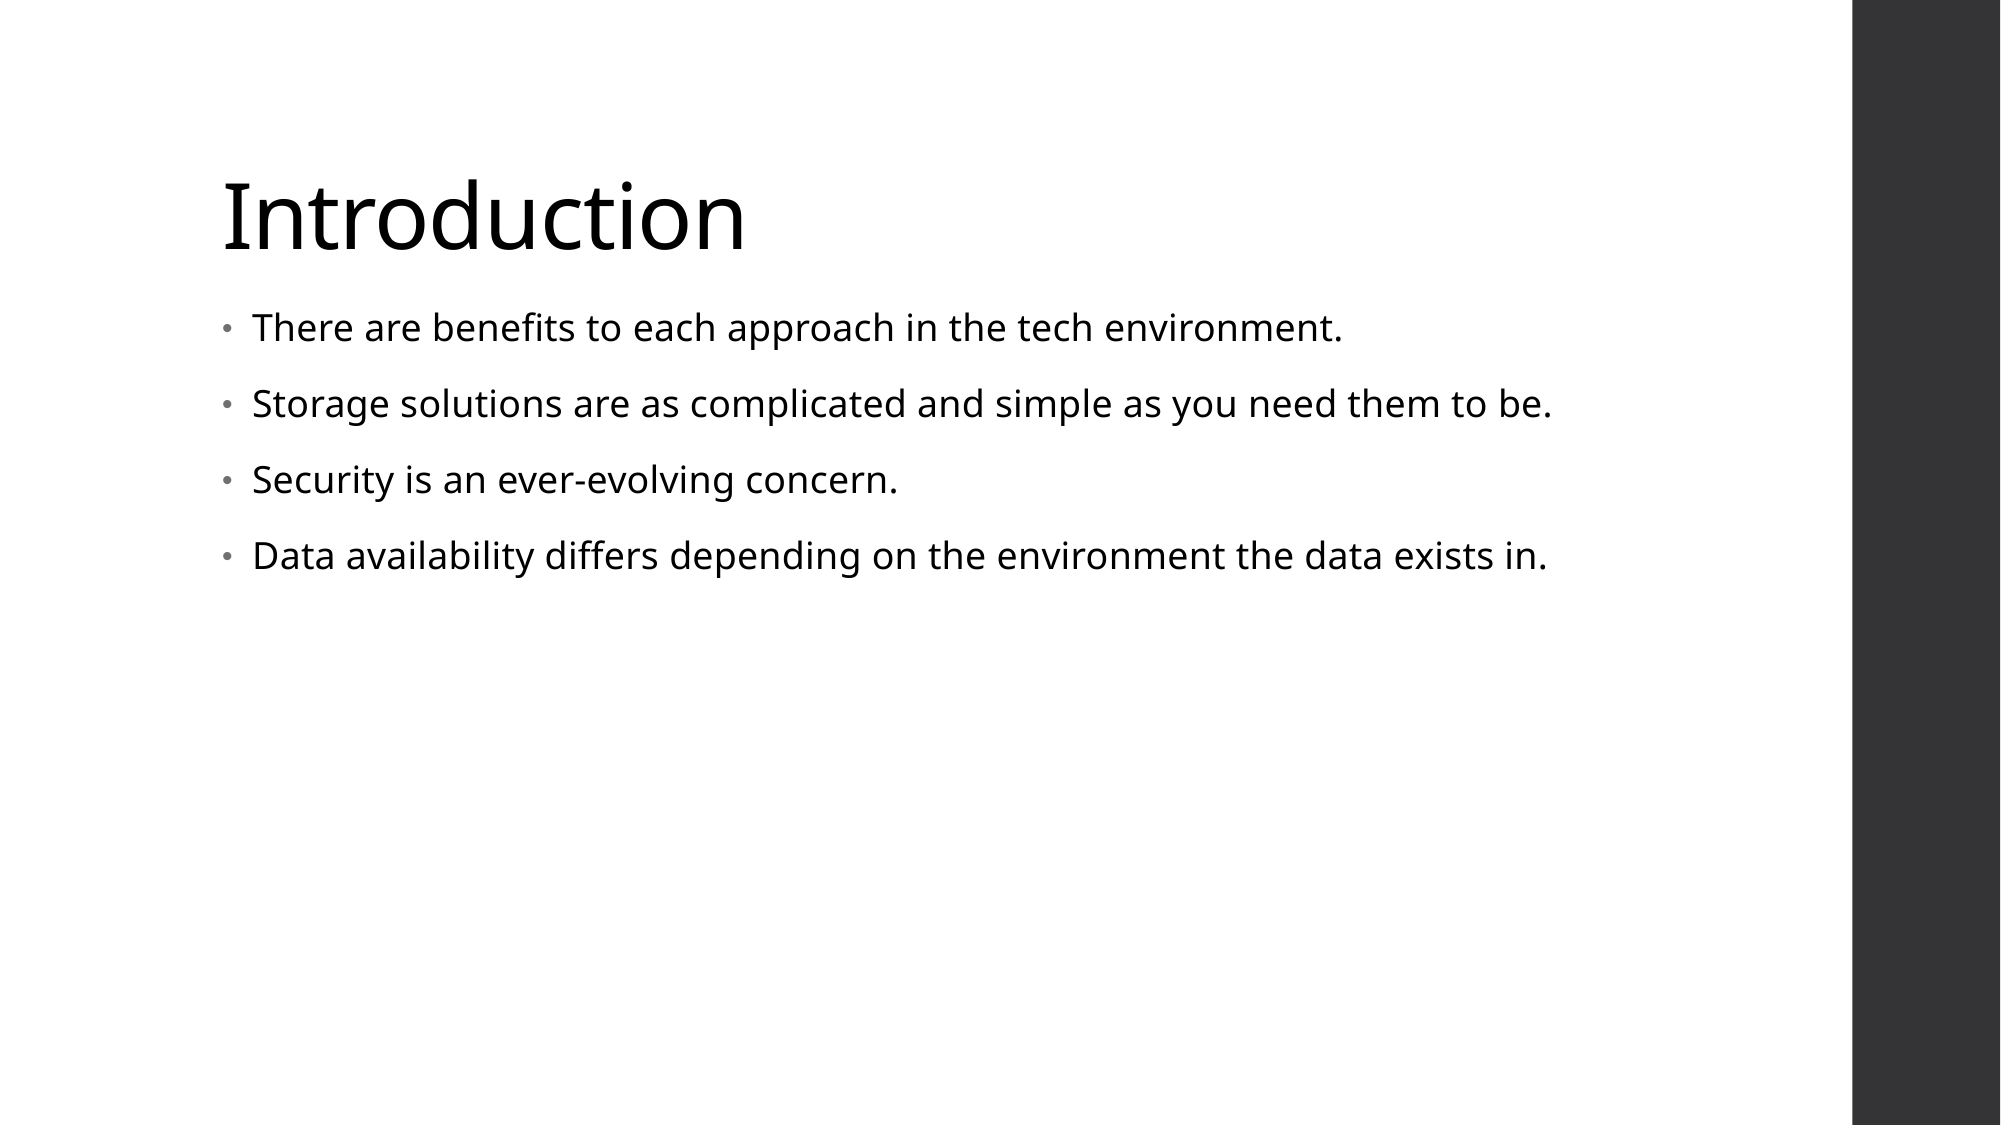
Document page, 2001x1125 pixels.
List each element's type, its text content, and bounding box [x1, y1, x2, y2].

list There are benefits to each approach in the tech environment. Storage solutions are as complicated and simple as you need them to be. Security is an ever-evolving concern. Data availability differs depending on the environment the data exists in. [206, 299, 1617, 1014]
title Introduction [206, 60, 1797, 278]
